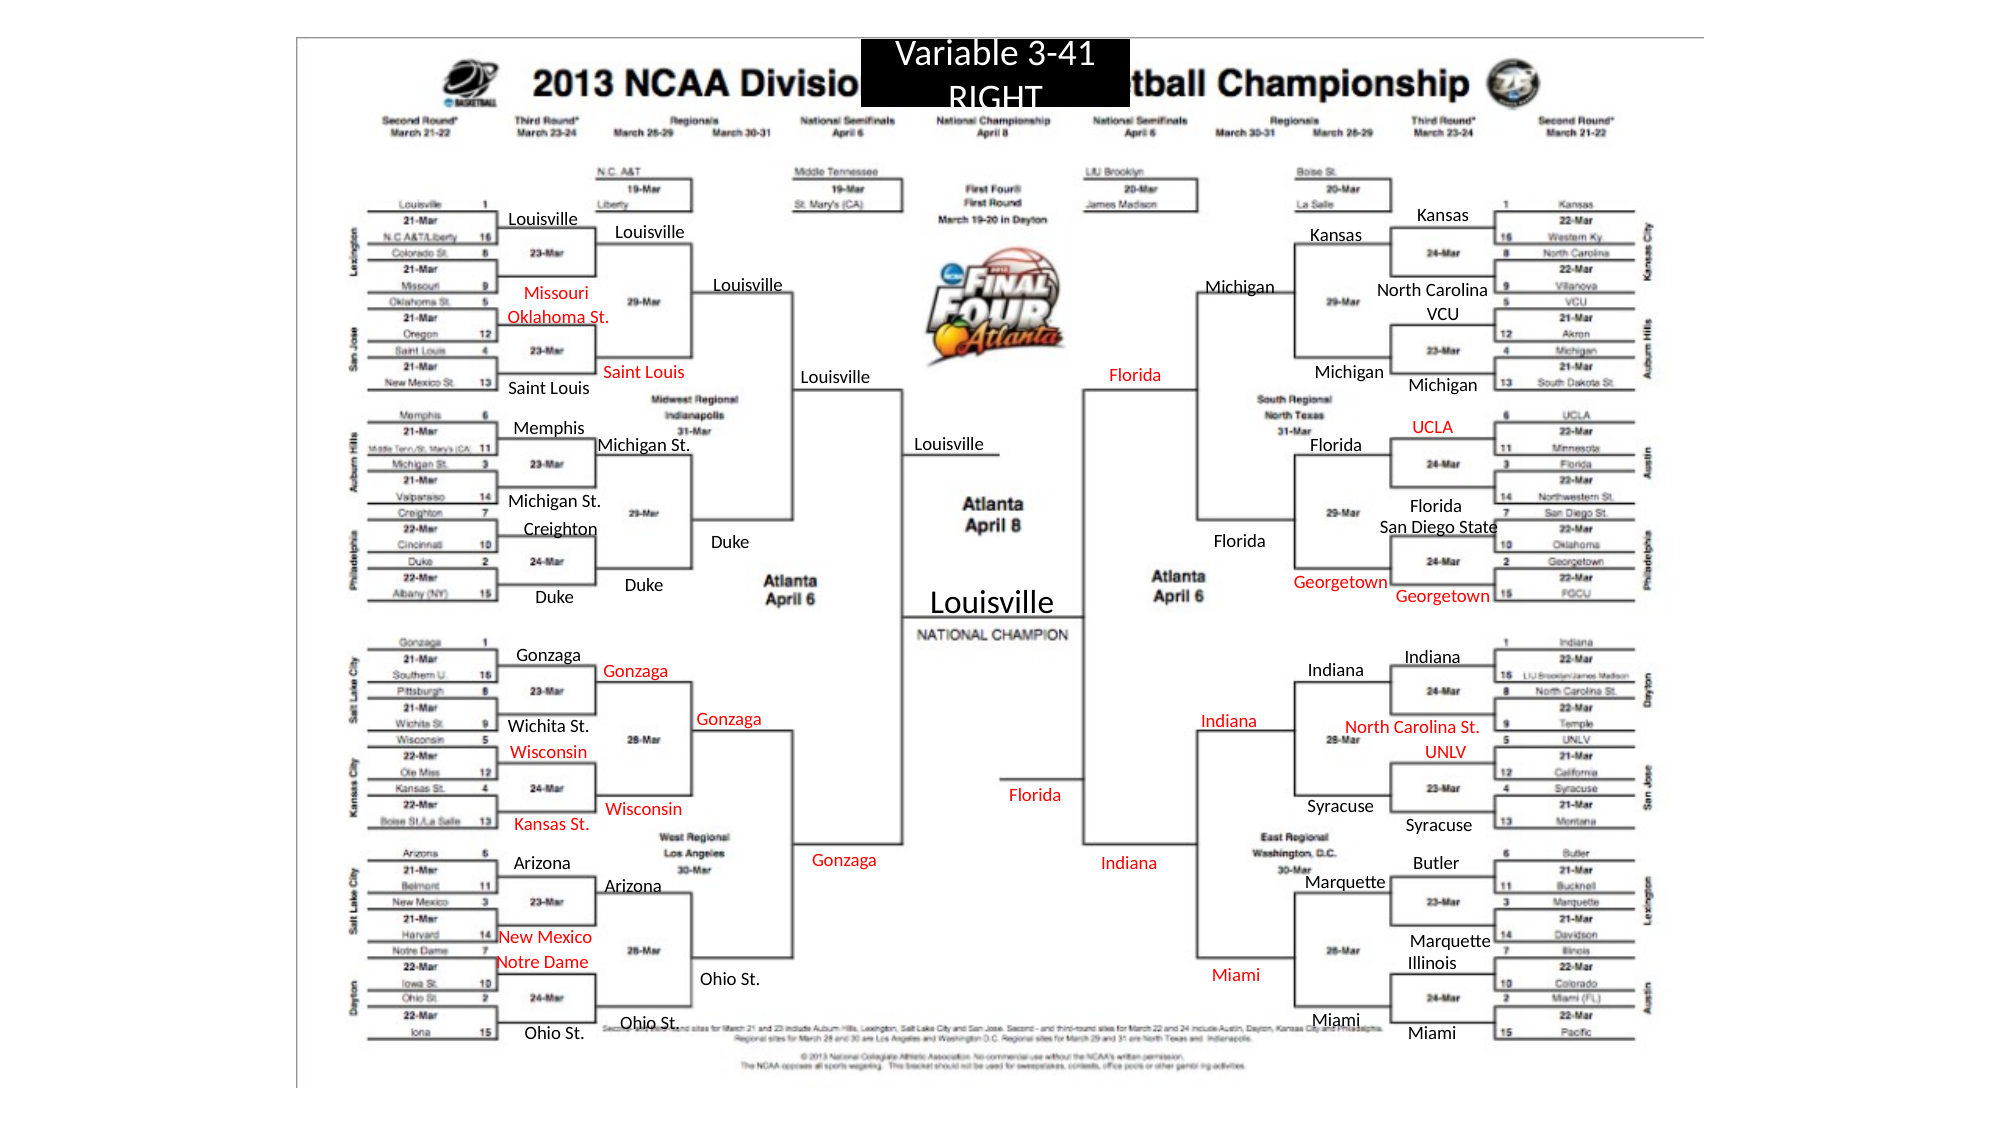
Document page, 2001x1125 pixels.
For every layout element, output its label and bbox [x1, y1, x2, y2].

picture [296, 37, 1704, 1088]
